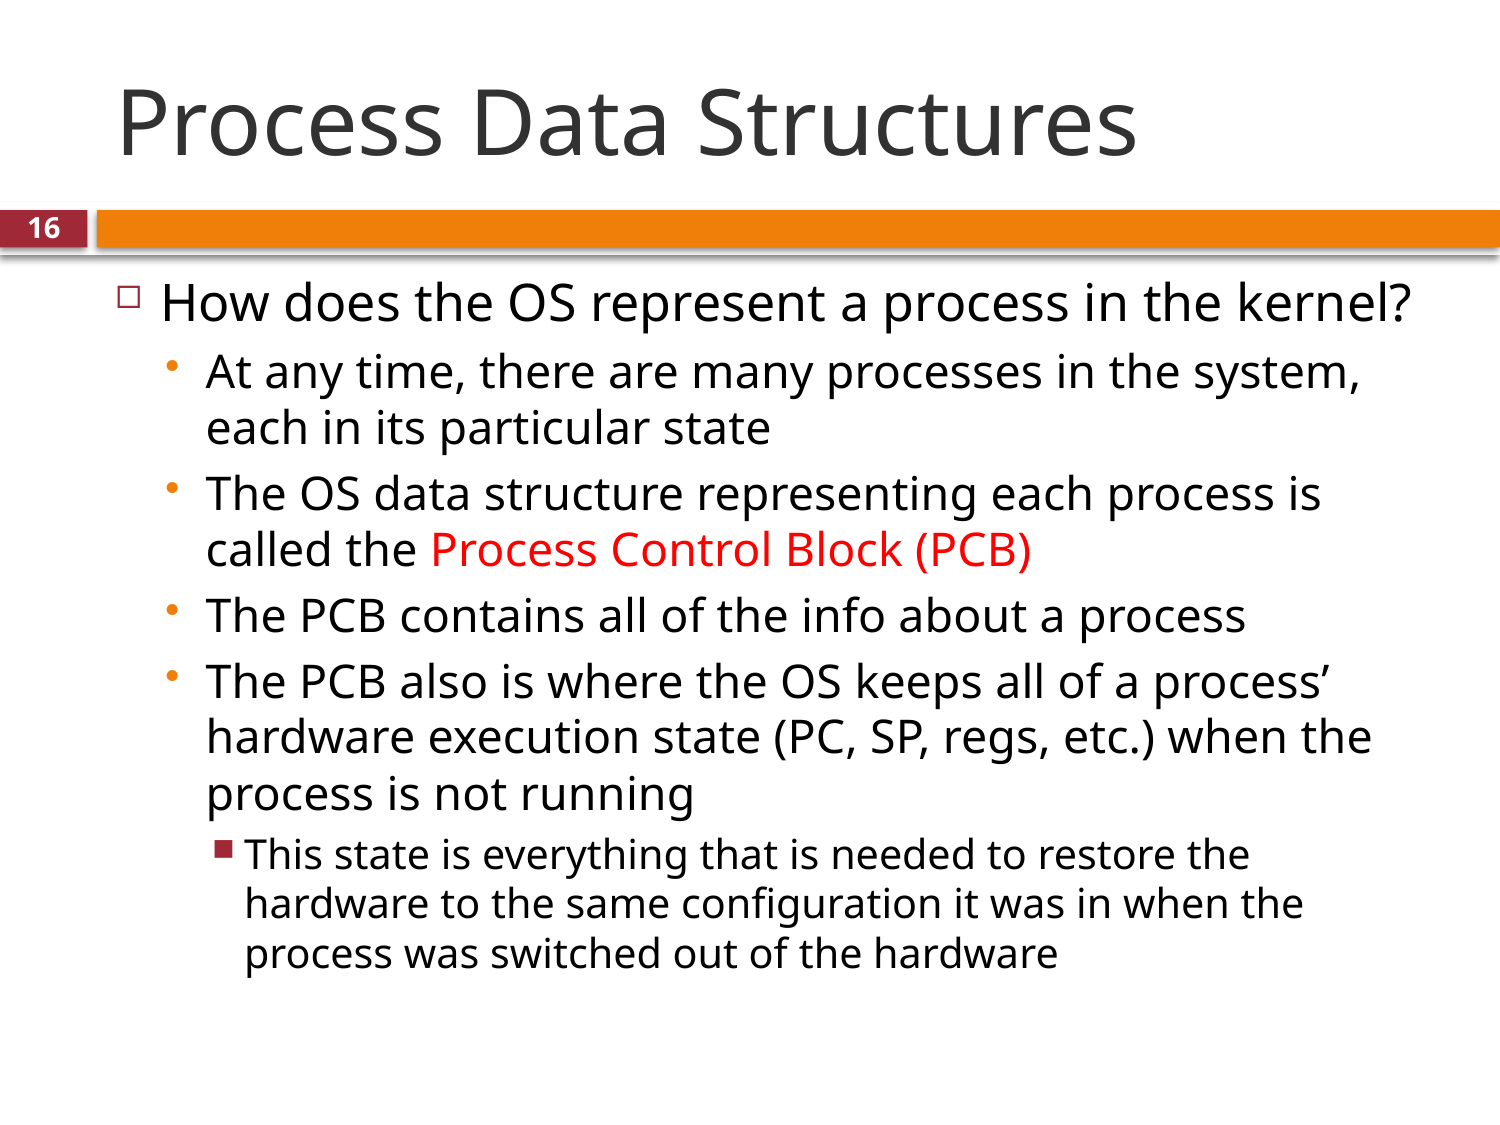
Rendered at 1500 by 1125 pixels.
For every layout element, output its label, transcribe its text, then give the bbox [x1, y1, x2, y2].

list How does the OS represent a process in the kernel? At any time, there are many processes in the system, each in its particular state The OS data structure representing each process is called the Process Control Block (PCB) The PCB contains all of the info about a process The PCB also is where the OS keeps all of a process’ hardware execution state (PC, SP, regs, etc.) when the process is not running This state is everything that is needed to restore the hardware to the same configuration it was in when the process was switched out of the hardware [100, 262, 1438, 1038]
title Process Data Structures [100, 37, 1438, 200]
slide_number 16 [0, 208, 88, 249]
